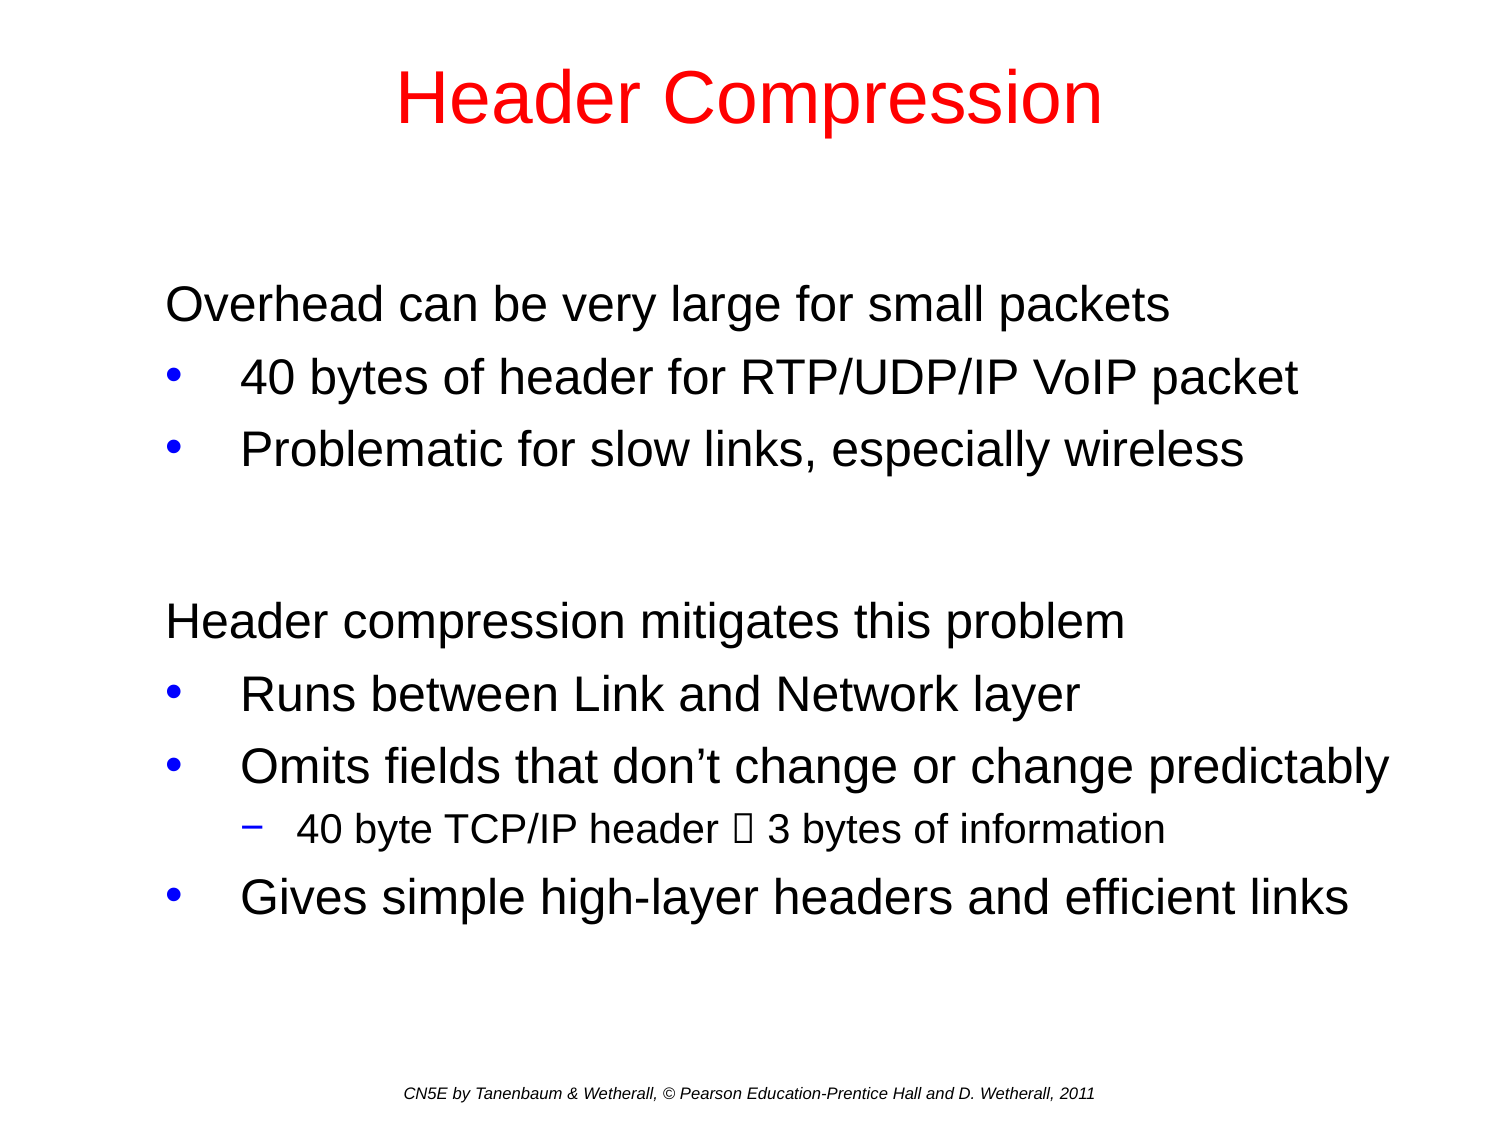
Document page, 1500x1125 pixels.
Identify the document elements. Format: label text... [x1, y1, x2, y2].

list Overhead can be very large for small packets 40 bytes of header for RTP/UDP/IP VoIP packet Problematic for slow links, especially wireless Header compression mitigates this problem Runs between Link and Network layer Omits fields that don’t change or change predictably 40 byte TCP/IP header  3 bytes of information Gives simple high-layer headers and efficient links [149, 263, 1429, 1020]
title Header Compression [0, 0, 1500, 188]
footer CN5E by Tanenbaum & Wetherall, © Pearson Education-Prentice Hall and D. Wetherall, 2011 [0, 1074, 1500, 1125]
